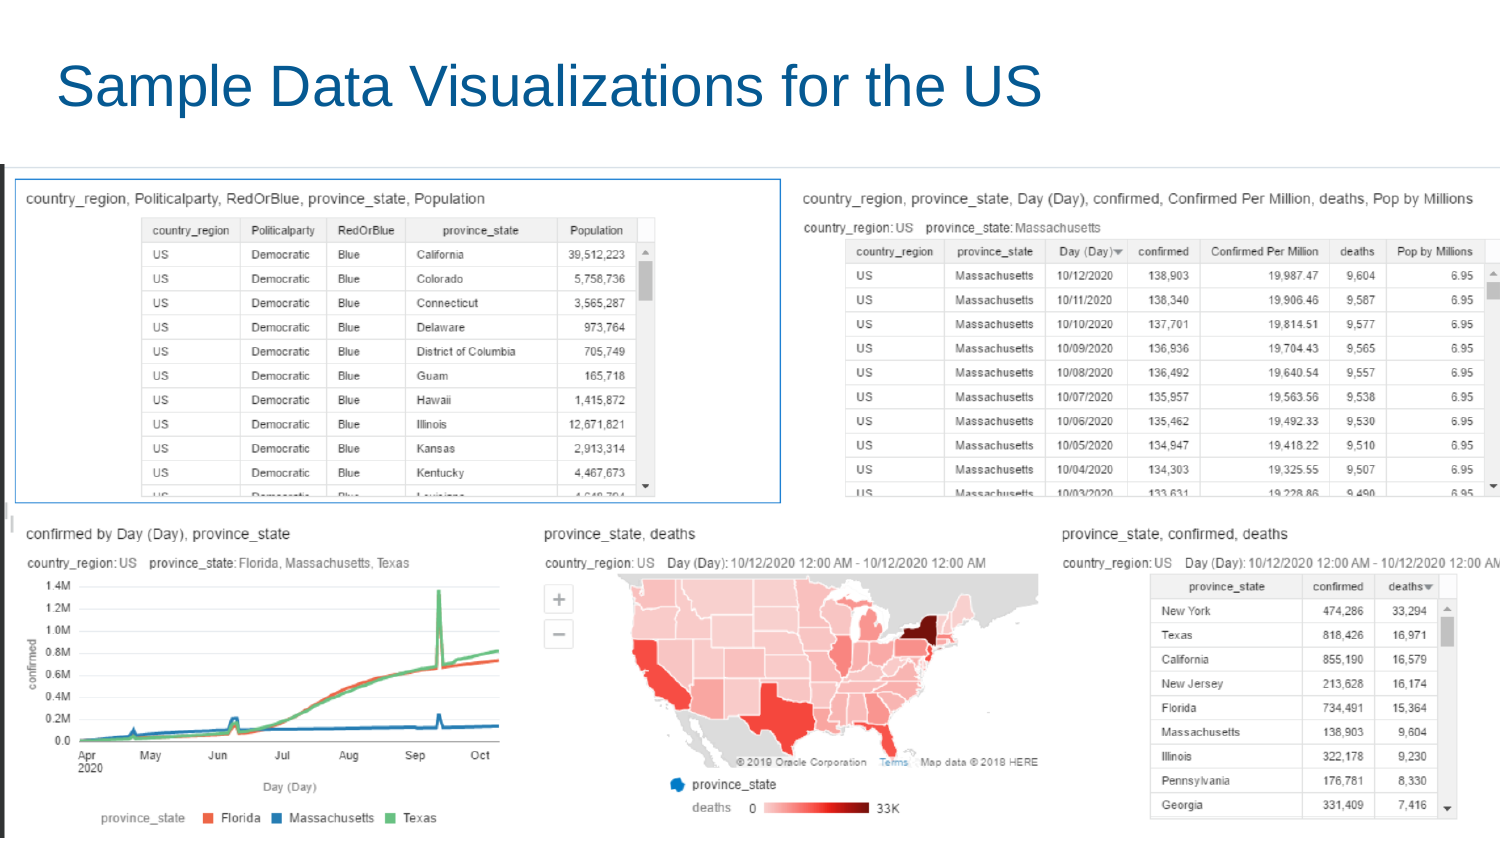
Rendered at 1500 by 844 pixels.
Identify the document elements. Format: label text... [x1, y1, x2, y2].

title Sample Data Visualizations for the US [56, 56, 1444, 141]
picture [0, 164, 1500, 838]
